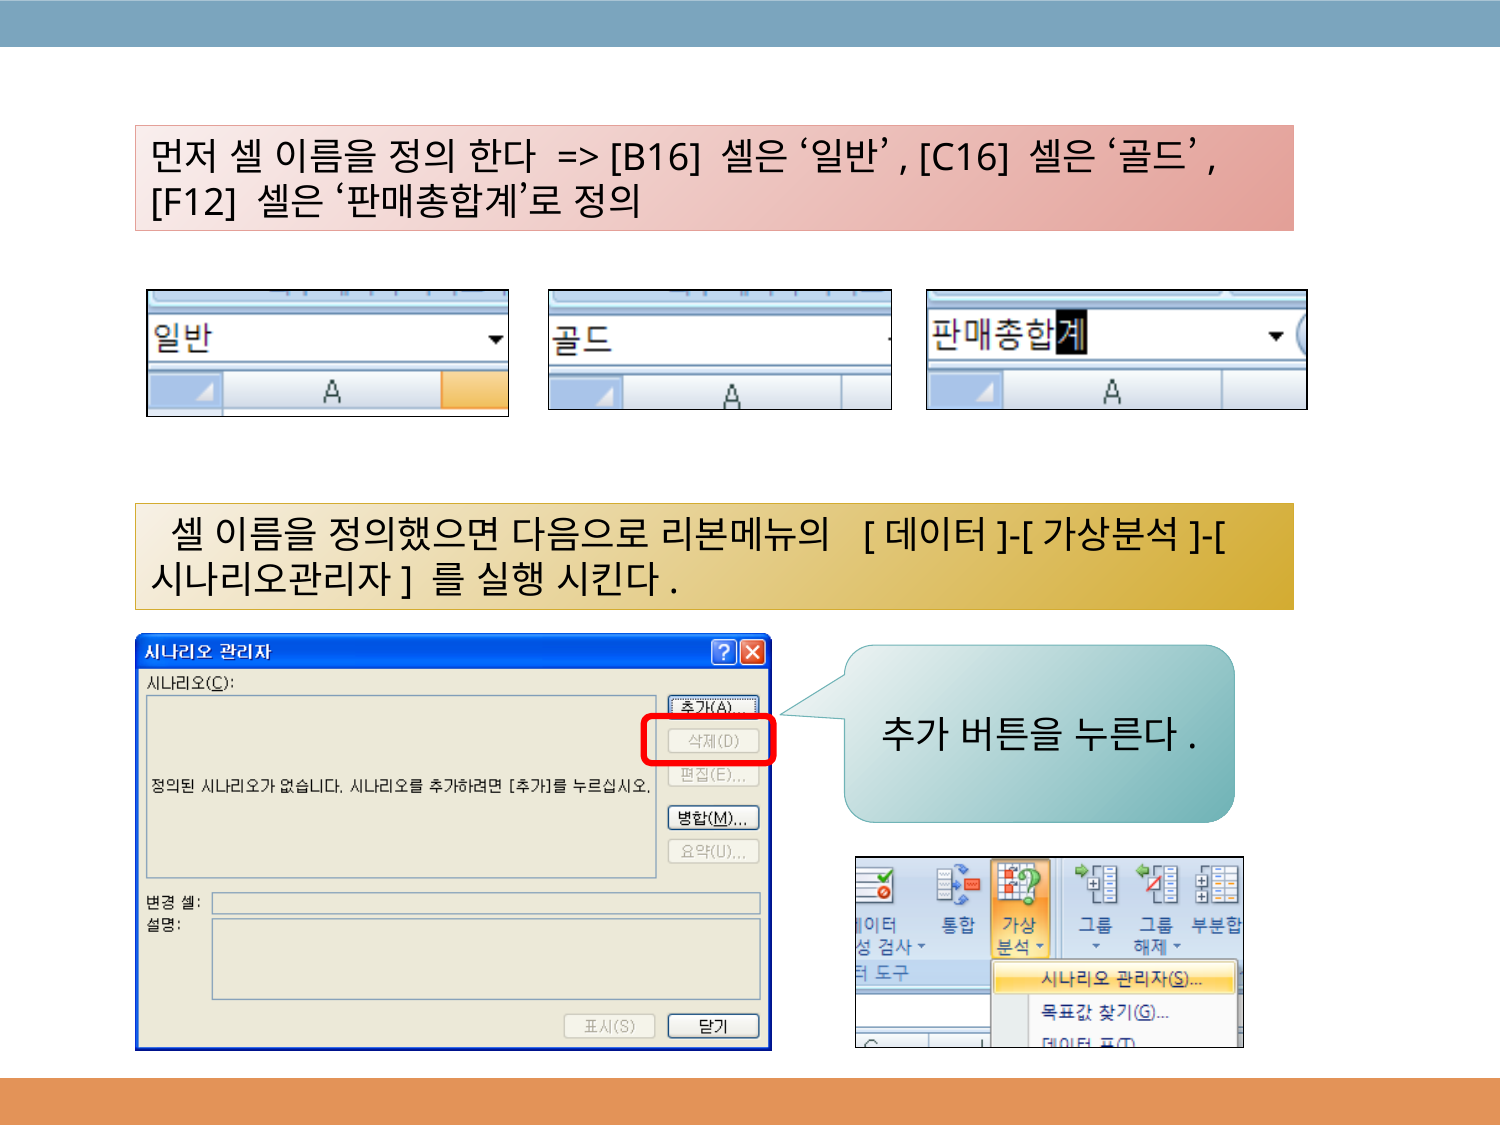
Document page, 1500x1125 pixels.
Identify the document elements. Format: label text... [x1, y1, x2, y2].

picture [147, 290, 508, 416]
picture [549, 290, 891, 409]
picture [927, 290, 1307, 409]
picture [856, 857, 1243, 1047]
text_box 추가 버튼을 누른다. [779, 644, 1235, 823]
text_box 먼저 셀 이름을 정의 한다 => [B16] 셀은 ‘일반’, [C16] 셀은 ‘골드’, [F12] 셀은 ‘판매총합계’로 정의 [135, 125, 1294, 231]
text_box 셀 이름을 정의했으면 다음으로 리본메뉴의 [데이터]-[가상분석]-[시나리오관리자] 를 실행 시킨다. [135, 503, 1294, 610]
picture [135, 633, 772, 1051]
